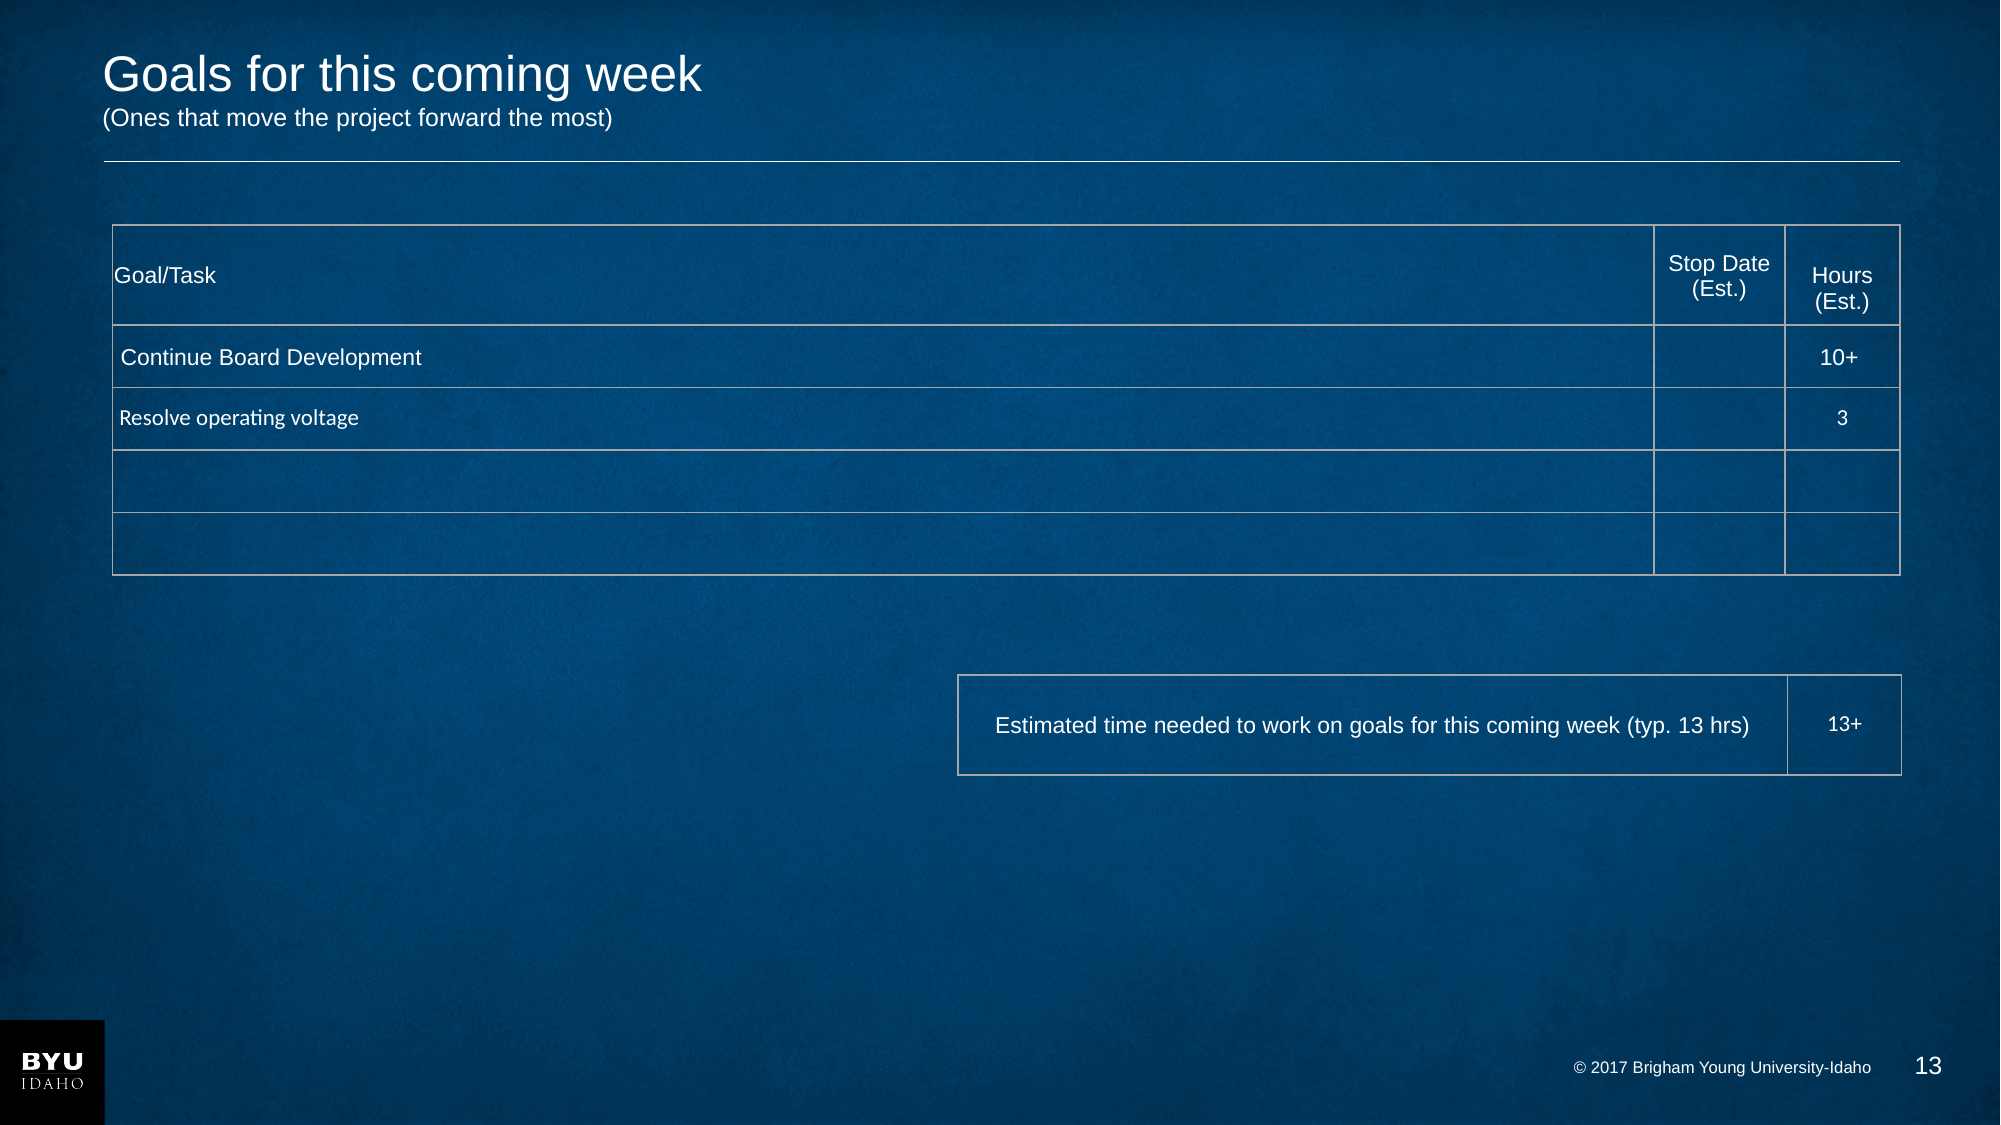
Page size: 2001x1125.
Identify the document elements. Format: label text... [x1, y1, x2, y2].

table_cell Continue Board Development [113, 326, 1653, 387]
table_cell 3 [1786, 388, 1899, 449]
table_cell [113, 513, 1653, 574]
table_cell [1655, 513, 1784, 574]
table_header Goal/Task [113, 226, 1653, 324]
table_header Stop Date (Est.) [1655, 226, 1784, 324]
table_cell [1655, 326, 1784, 387]
picture [0, 0, 2000, 1125]
table_cell Resolve operating voltage [113, 388, 1653, 449]
table_cell [1786, 451, 1899, 512]
table_cell 10+ [1786, 326, 1899, 387]
table_cell [113, 451, 1653, 512]
table_header Hours (Est.) [1786, 226, 1899, 324]
table_cell [1655, 451, 1784, 512]
title Goals for this coming week (Ones that move the project forward the most) [87, 12, 1900, 162]
table_header Estimated time needed to work on goals for this coming week (typ. 13 hrs) [959, 676, 1787, 774]
table_header 13+ [1788, 676, 1901, 774]
table_cell [1655, 388, 1784, 449]
table_cell [1786, 513, 1899, 574]
